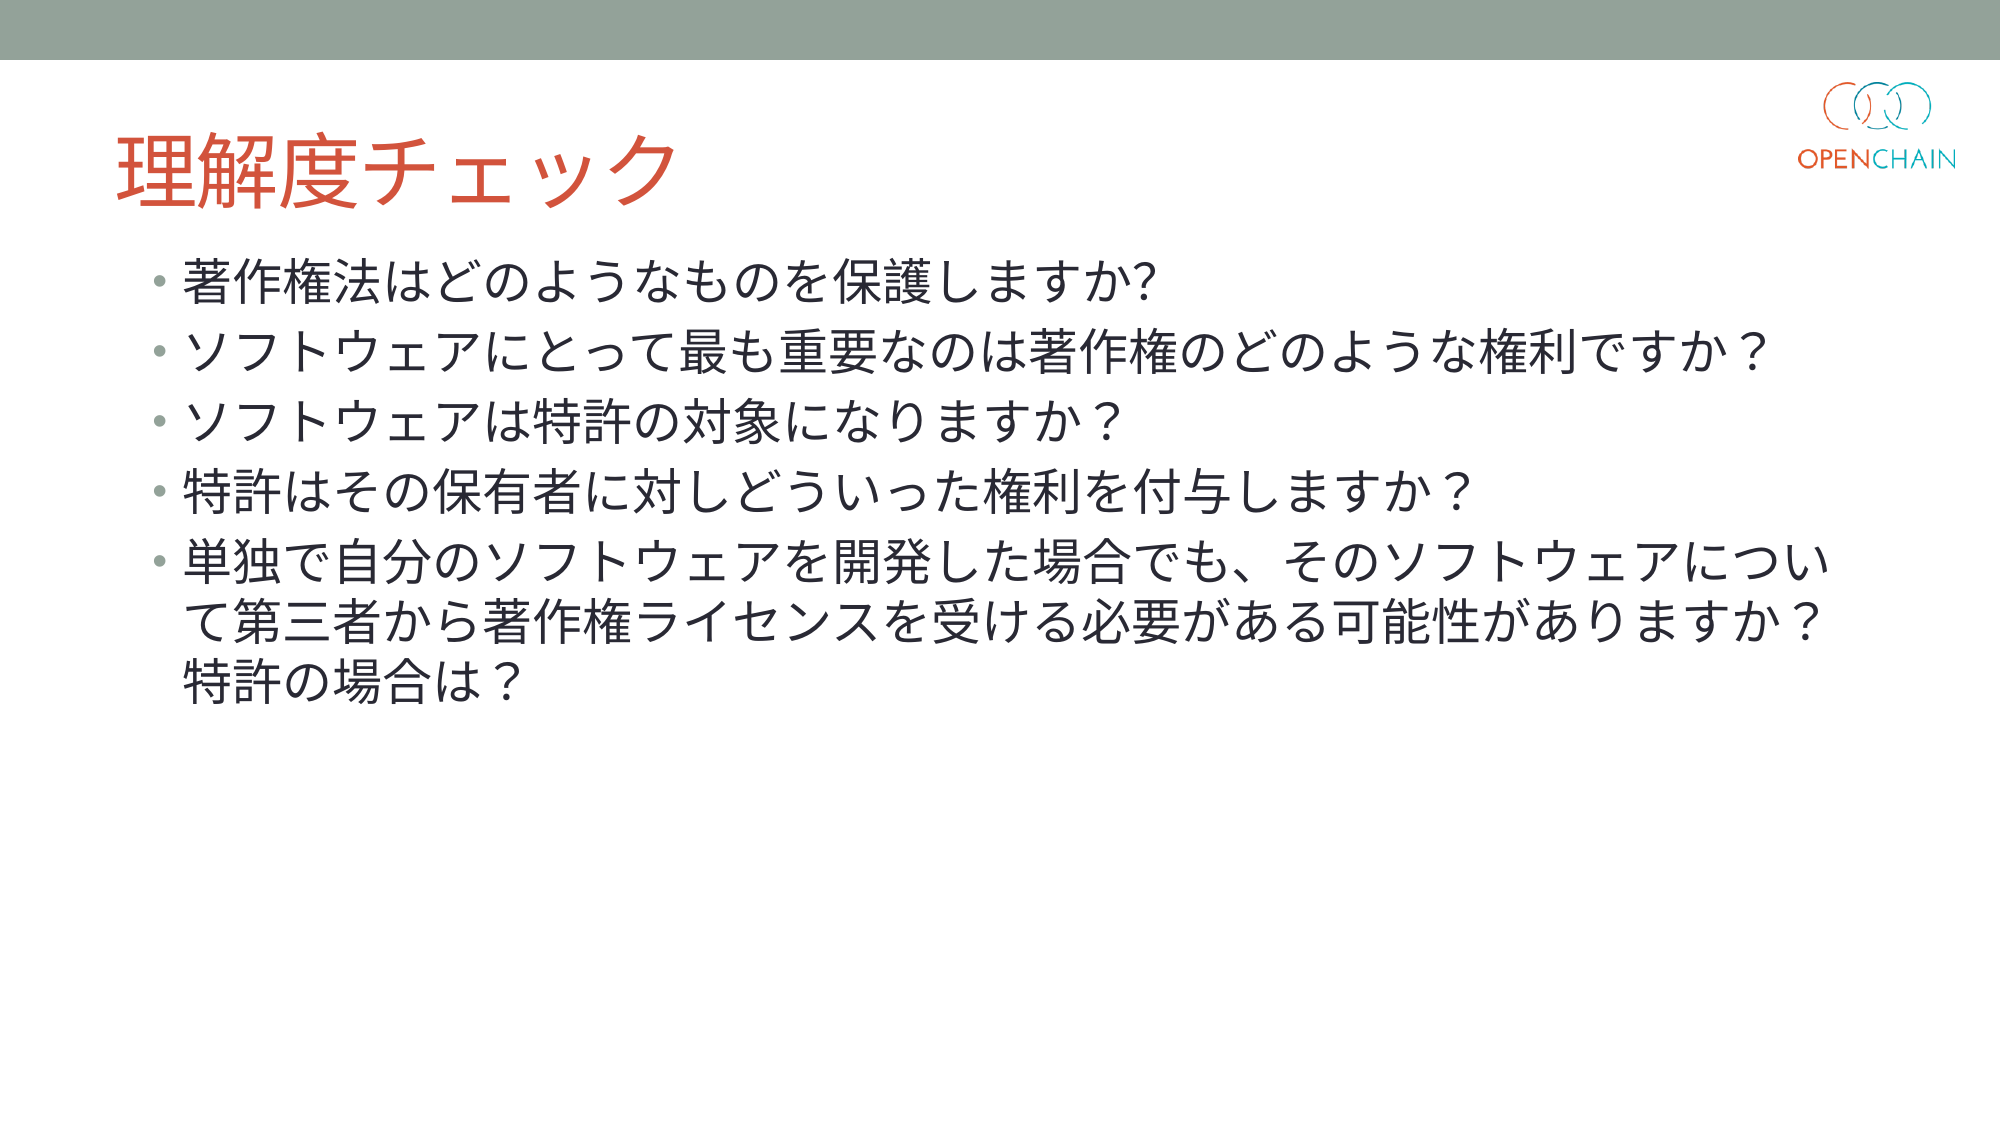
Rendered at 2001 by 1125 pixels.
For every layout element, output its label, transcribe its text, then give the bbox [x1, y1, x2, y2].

title 理解度チェック [99, 87, 1900, 250]
picture [1798, 82, 1955, 169]
list 著作権法はどのようなものを保護しますか？ ソフトウェアにとって最も重要なのは著作権のどのような権利ですか？ ソフトウェアは特許の対象になりますか？ 特許はその保有者に対しどういった権利を付与しますか？ 単独で自分のソフトウェアを開発した場合でも、そのソフトウェアについて第三者から著作権ライセンスを受ける必要がある可能性がありますか？特許の場合は？ [137, 243, 1863, 1093]
